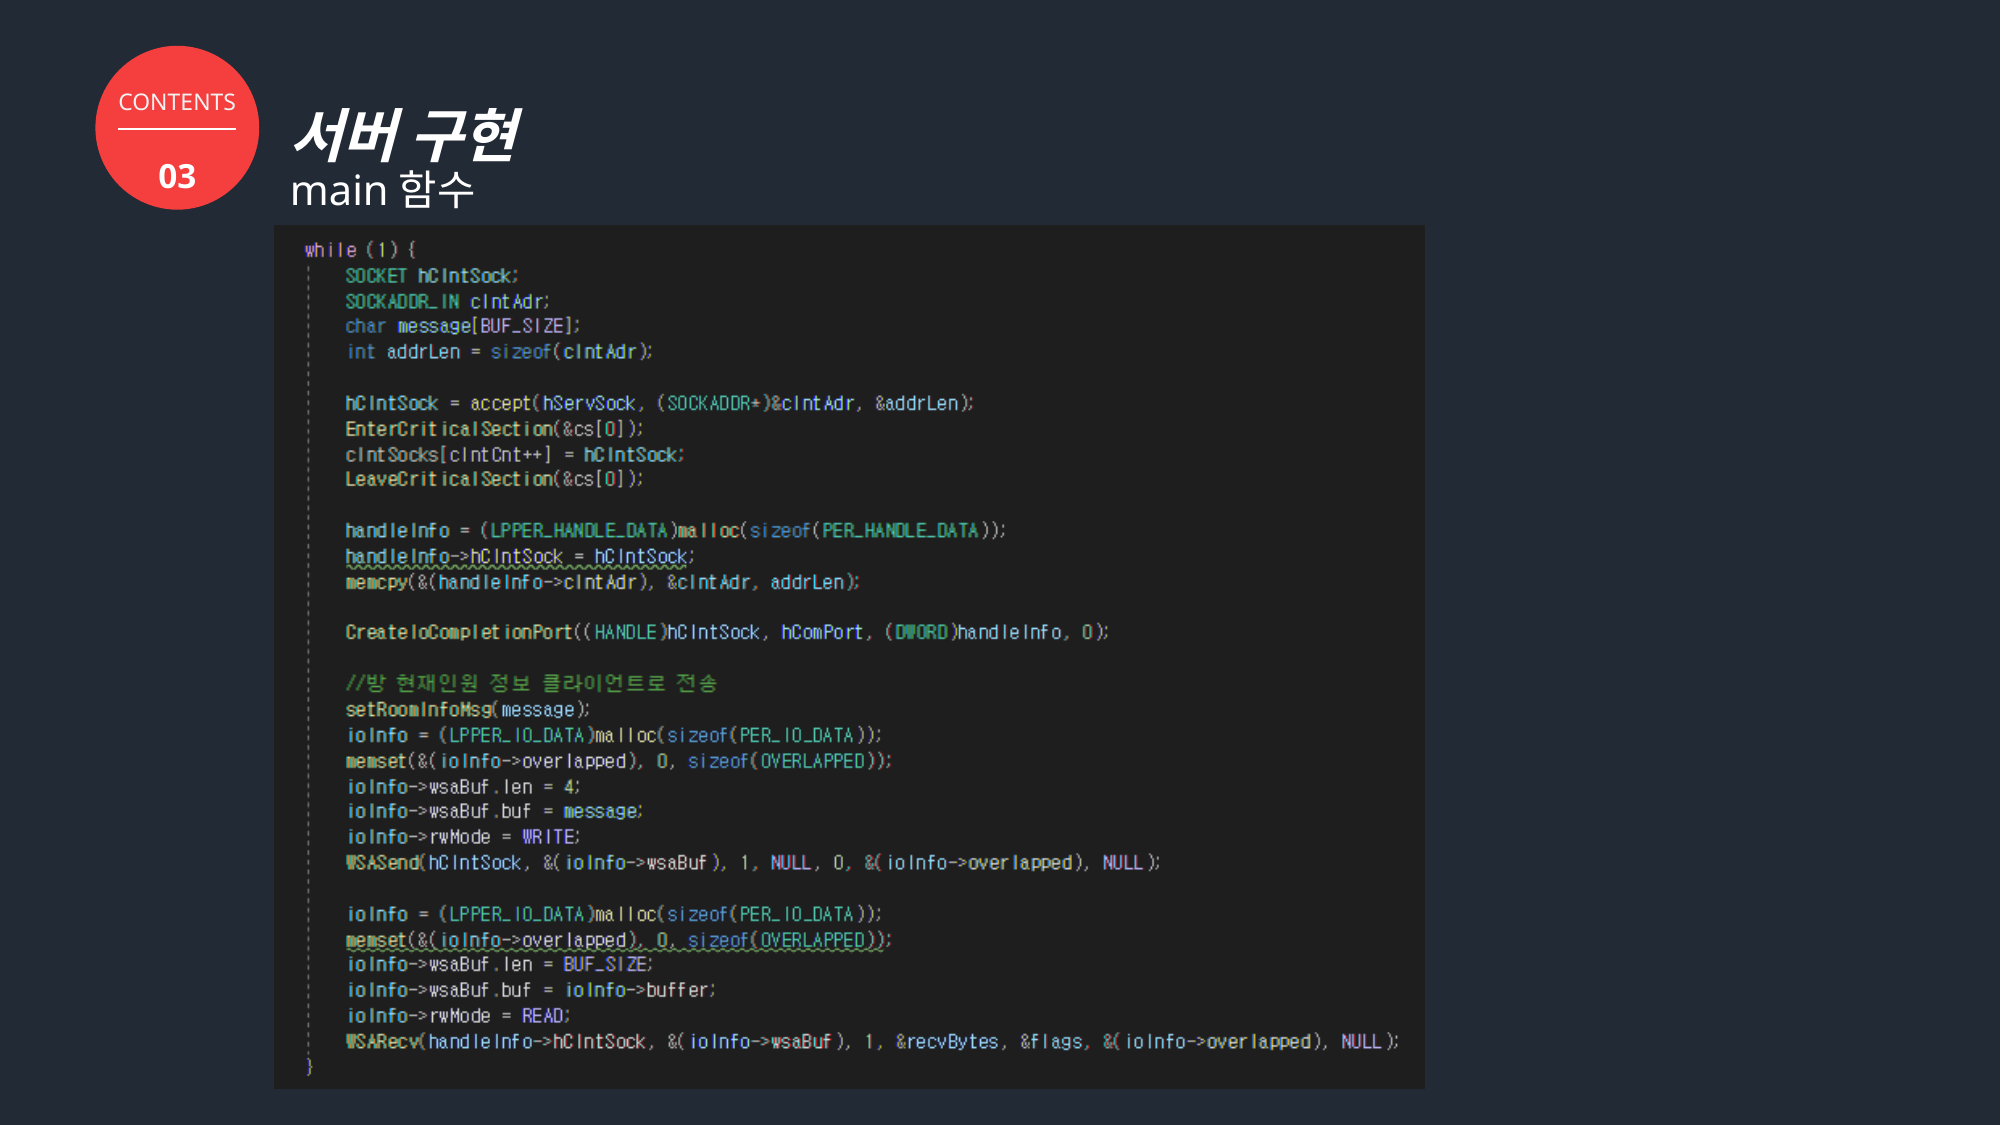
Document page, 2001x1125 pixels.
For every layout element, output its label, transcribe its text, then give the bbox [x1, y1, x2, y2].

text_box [95, 45, 260, 210]
text_box 서버 구현 [274, 56, 1015, 177]
text_box main함수 [274, 156, 539, 222]
picture [274, 225, 1425, 1089]
